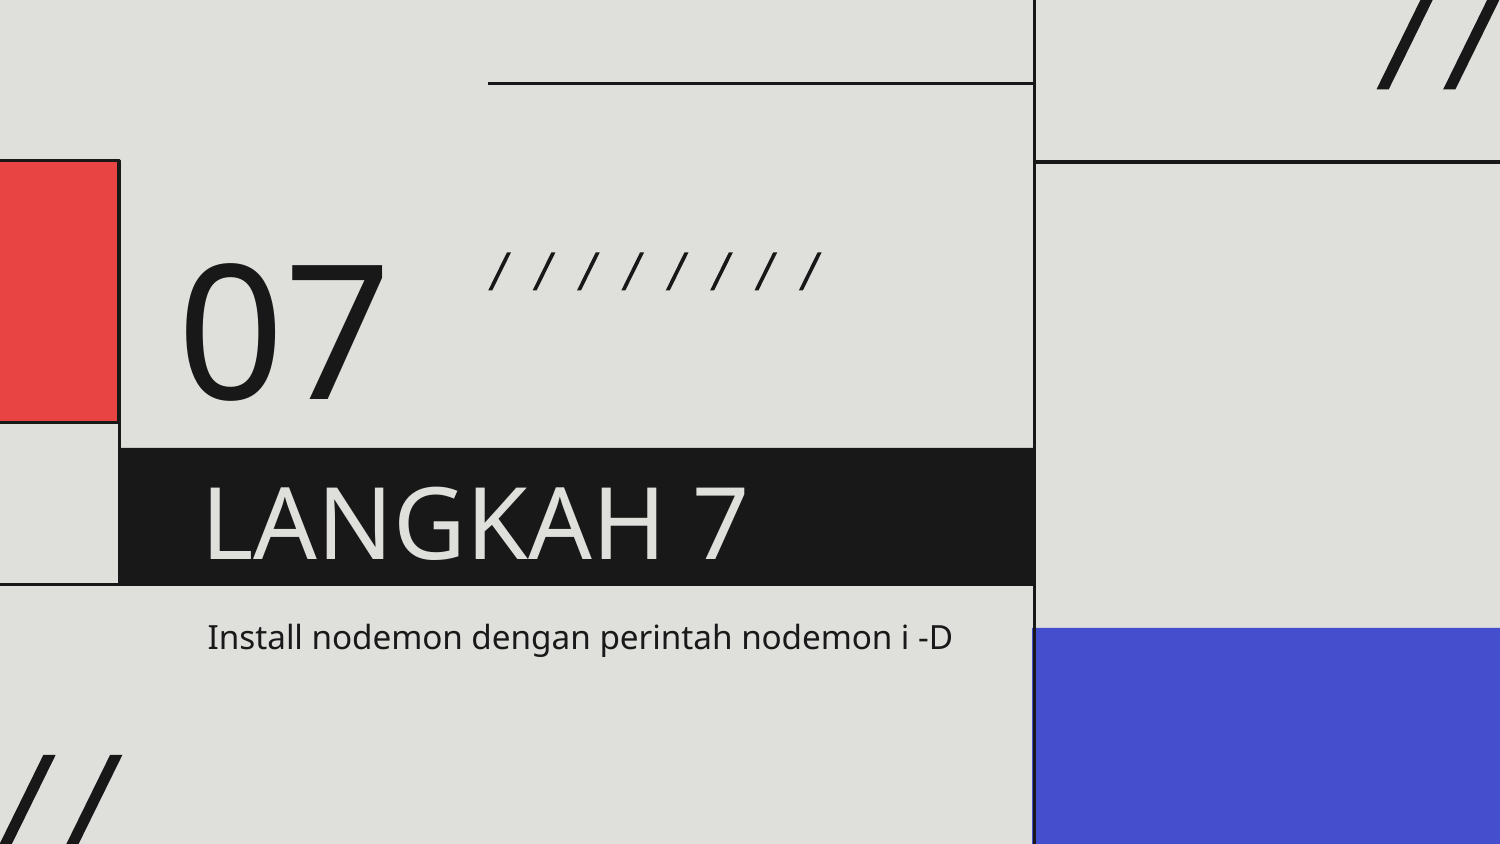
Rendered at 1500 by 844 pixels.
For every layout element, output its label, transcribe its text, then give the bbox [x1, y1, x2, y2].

title 07 [162, 196, 489, 426]
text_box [487, 252, 822, 291]
subtitle Install nodemon dengan perintah nodemon i -D [192, 601, 1013, 683]
text_box [1034, 162, 1500, 844]
title LANGKAH 7 [118, 447, 1036, 586]
